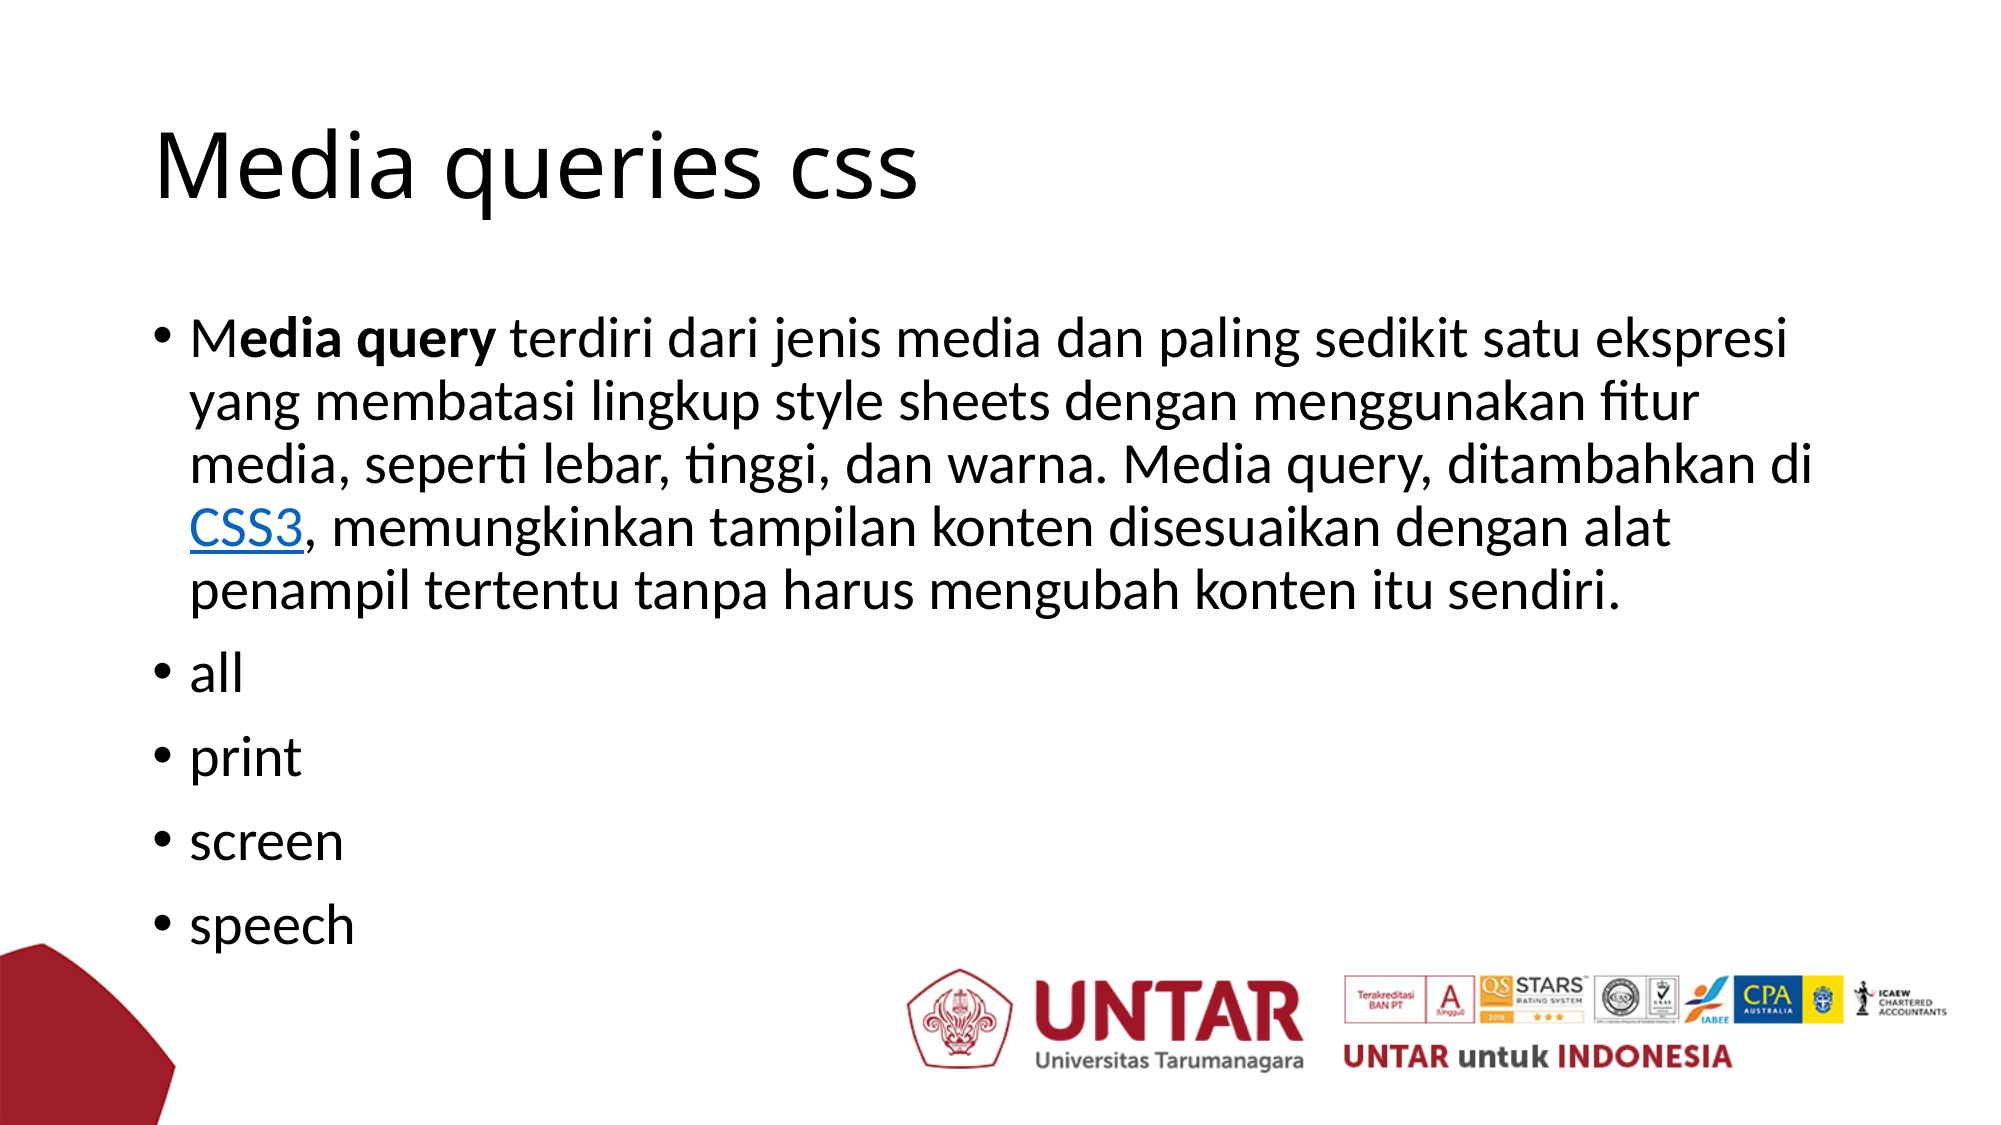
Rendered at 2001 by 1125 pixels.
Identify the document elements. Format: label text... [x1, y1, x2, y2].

title Media queries css [137, 59, 1863, 278]
picture [0, 0, 2001, 1125]
list Media query terdiri dari jenis media dan paling sedikit satu ekspresi yang membatasi lingkup style sheets dengan menggunakan fitur media, seperti lebar, tinggi, dan warna. Media query, ditambahkan di CSS3, memungkinkan tampilan konten disesuaikan dengan alat penampil tertentu tanpa harus mengubah konten itu sendiri. all print screen speech [137, 299, 1863, 1014]
